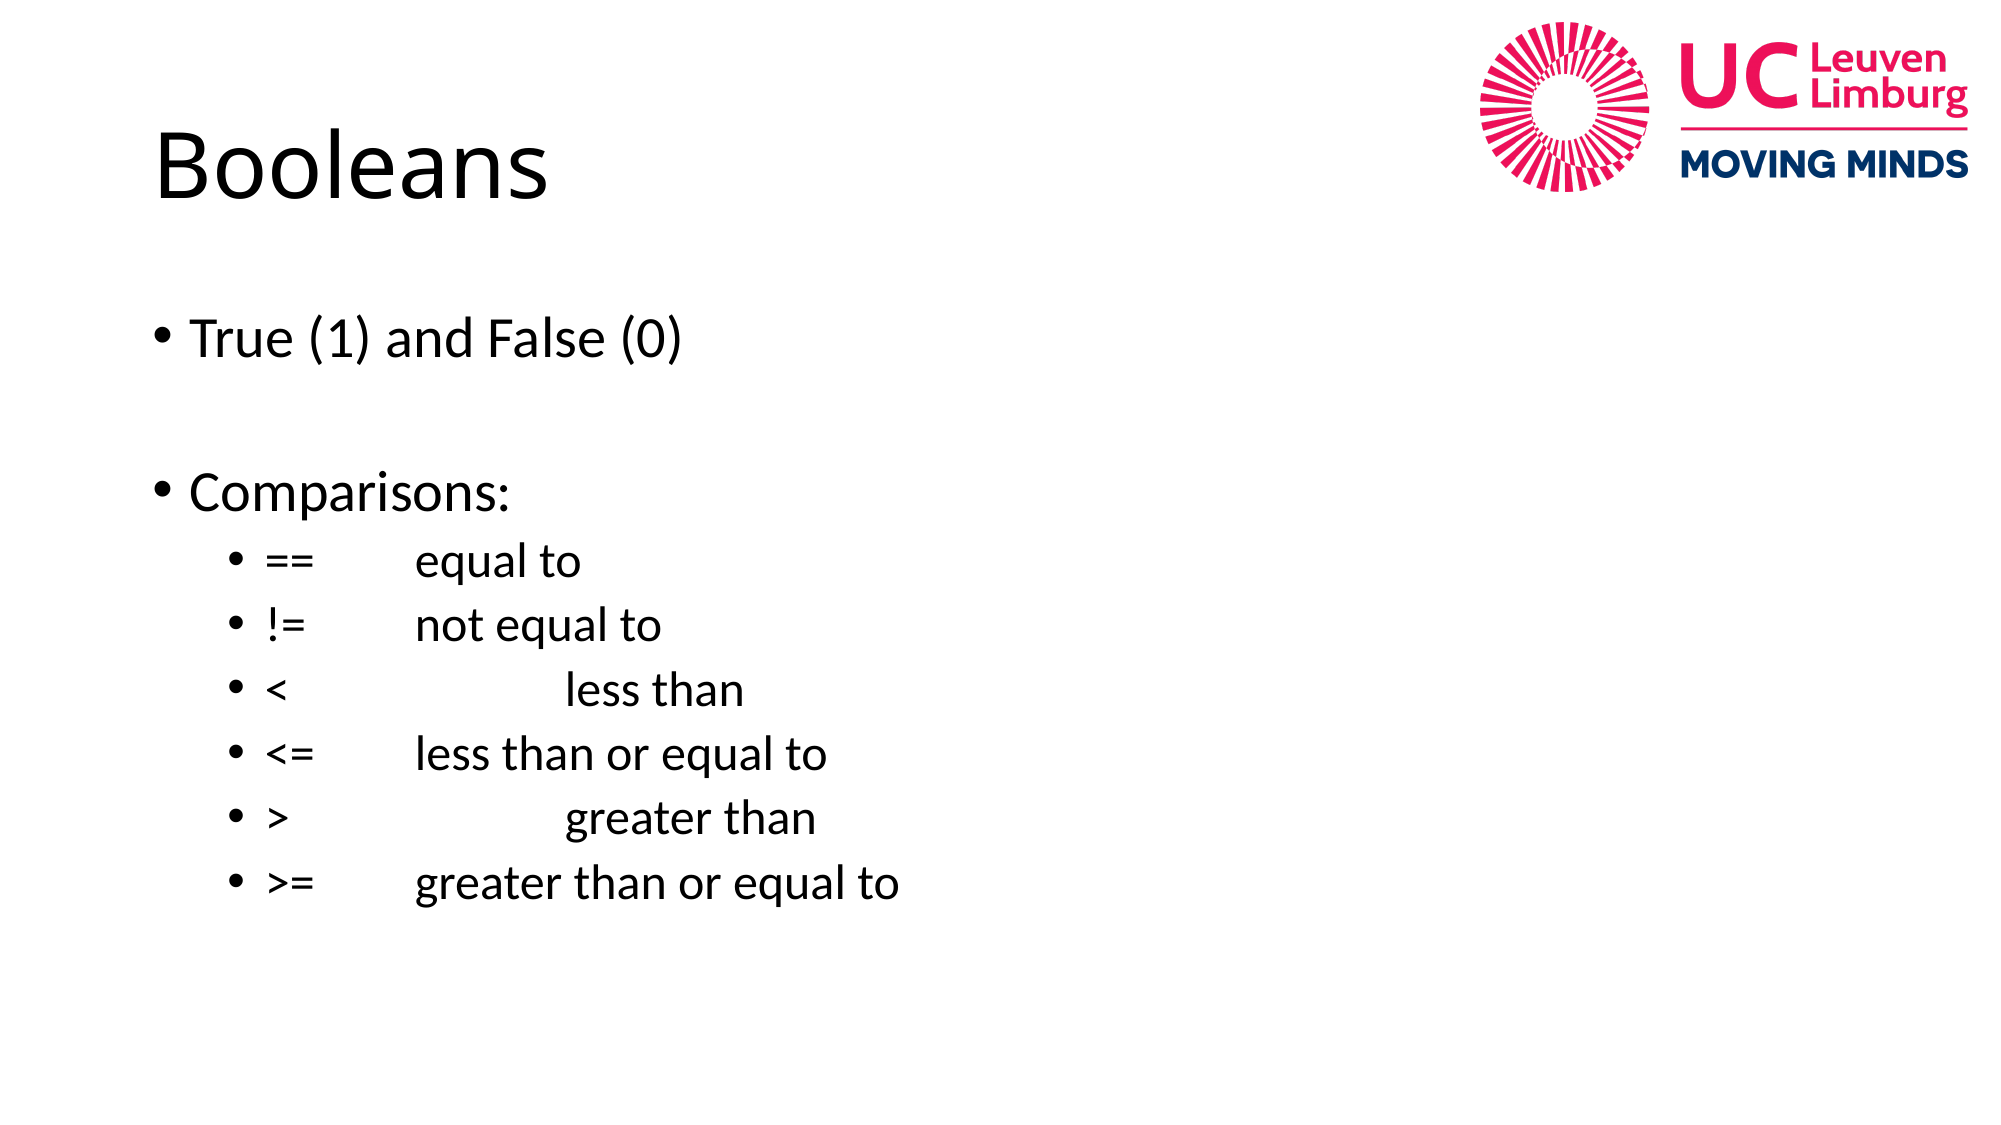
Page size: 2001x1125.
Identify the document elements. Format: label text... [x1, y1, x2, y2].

title Booleans [137, 59, 1863, 278]
list True (1) and False (0) Comparisons: == equal to != not equal to < less than <= less than or equal to > greater than >= greater than or equal to [137, 299, 1863, 1014]
picture [1480, 22, 1973, 192]
